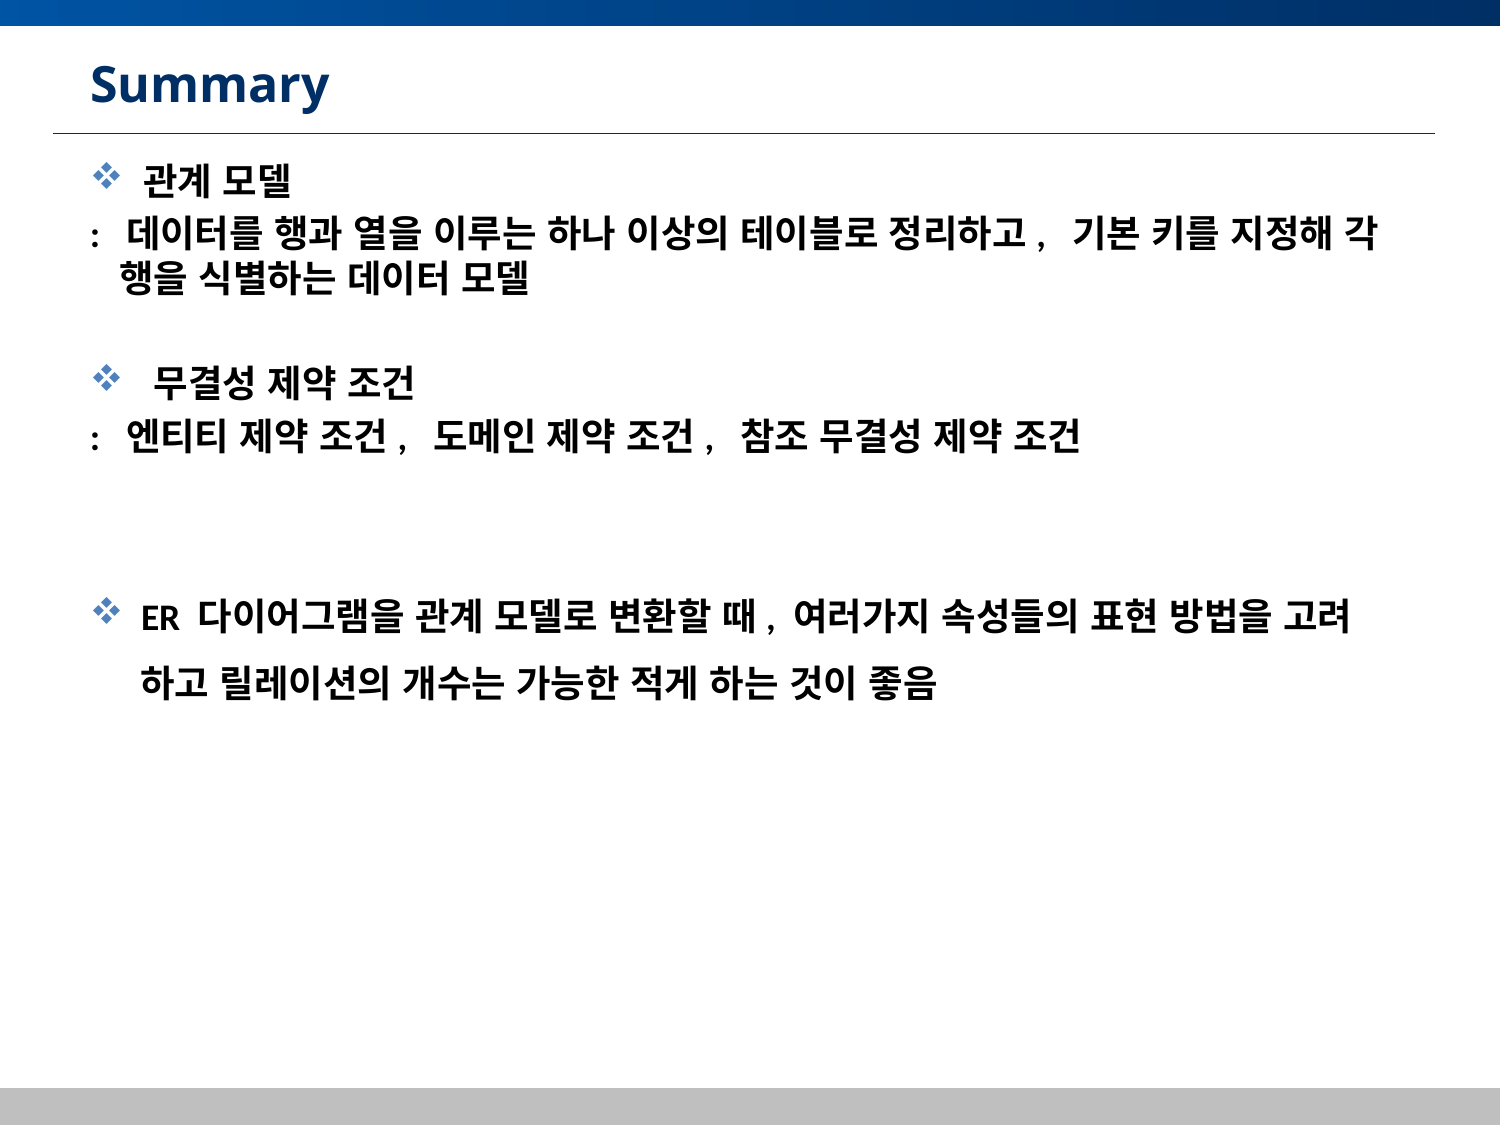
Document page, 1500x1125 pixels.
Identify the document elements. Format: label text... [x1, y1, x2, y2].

title Summary [75, 45, 1425, 132]
list 관계 모델 : 데이터를 행과 열을 이루는 하나 이상의 테이블로 정리하고, 기본 키를 지정해 각 행을 식별하는 데이터 모델 무결성 제약 조건 : 엔티티 제약 조건, 도메인 제약 조건, 참조 무결성 제약 조건 ER 다이어그램을 관계 모델로 변환할 때, 여러가지 속성들의 표현 방법을 고려 하고 릴레이션의 개수는 가능한 적게 하는 것이 좋음 [75, 150, 1425, 1012]
